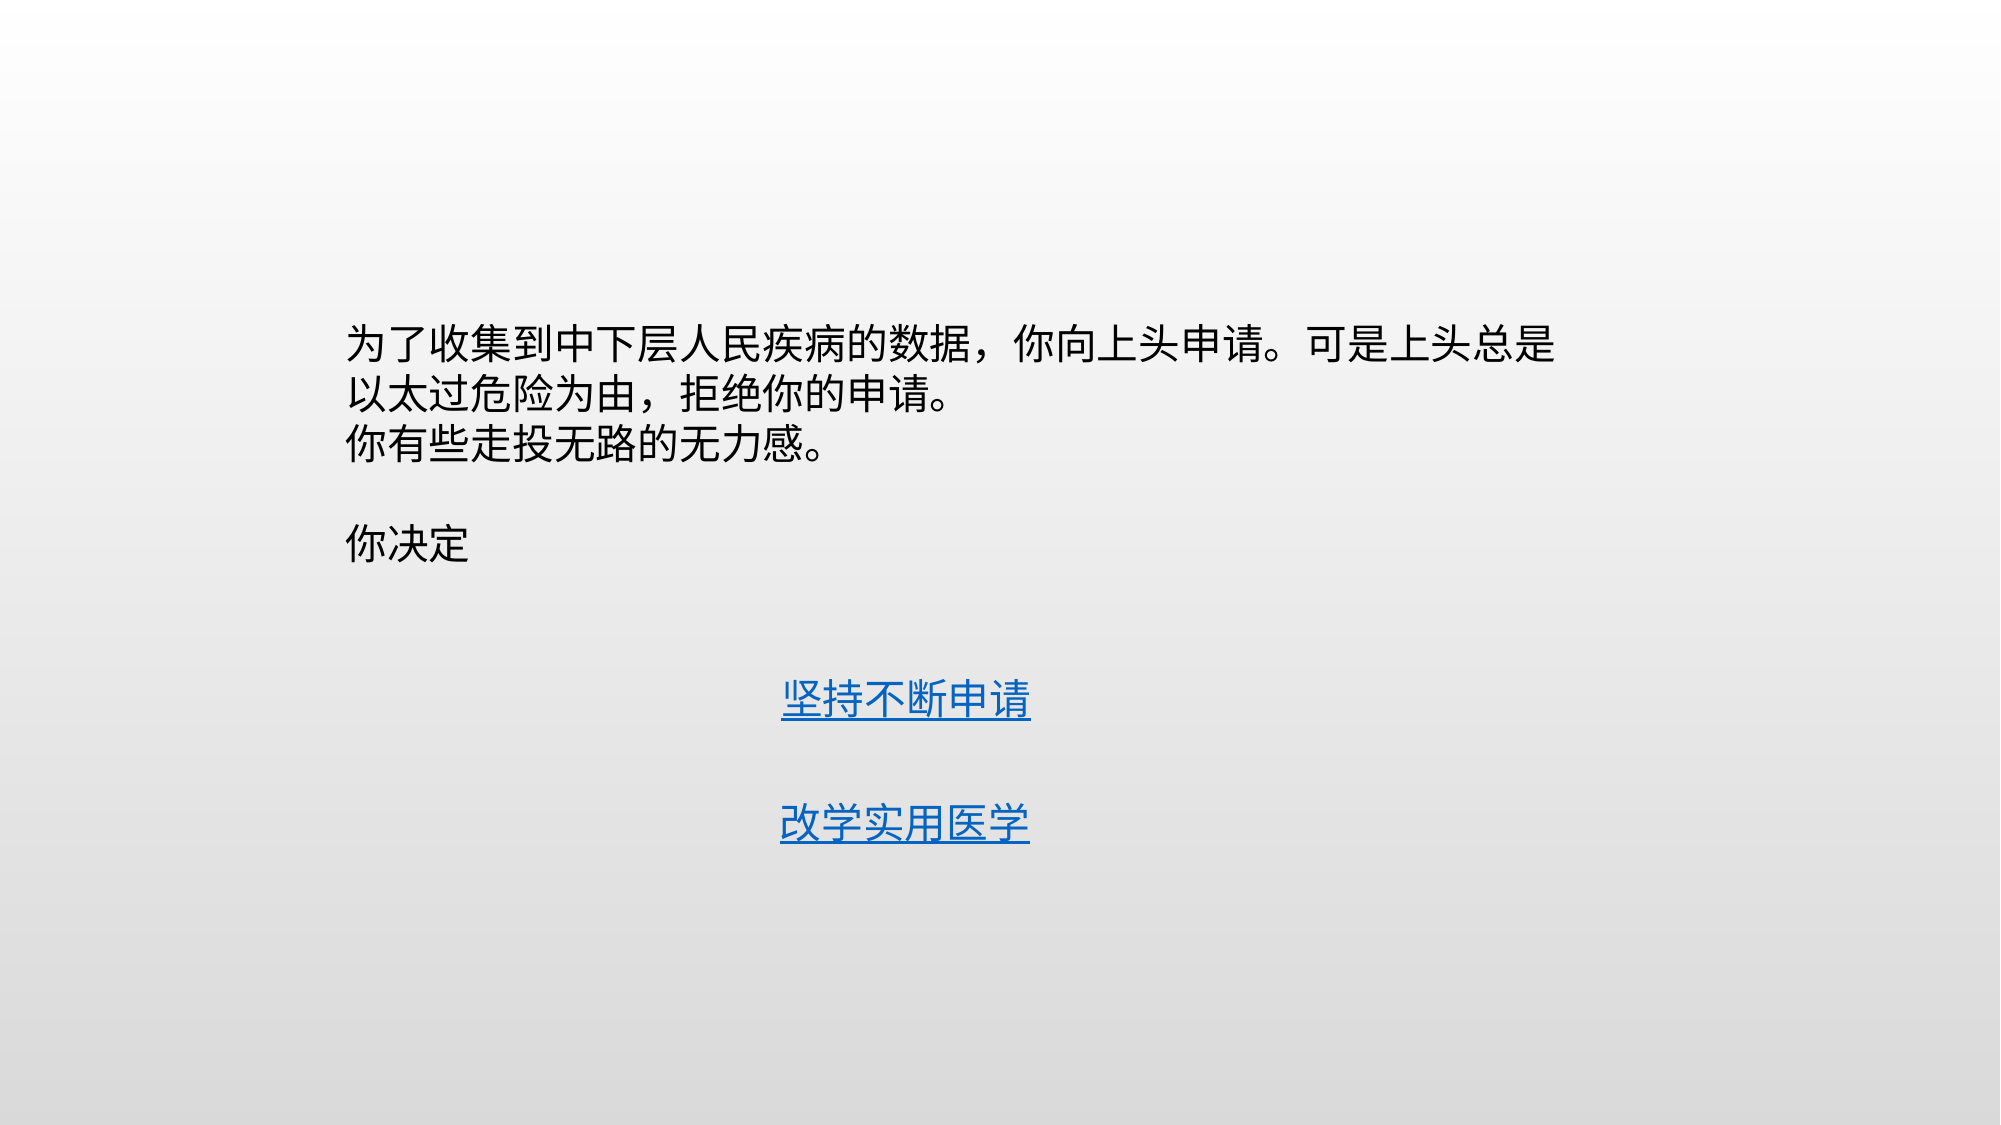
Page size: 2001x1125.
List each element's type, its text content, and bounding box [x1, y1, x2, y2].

text_box 坚持不断申请 [575, 665, 1238, 741]
text_box 改学实用医学 [574, 789, 1236, 865]
text_box 为了收集到中下层人民疾病的数据，你向上头申请。可是上头总是以太过危险为由，拒绝你的申请。 你有些走投无路的无力感。 你决定 [330, 310, 1607, 576]
